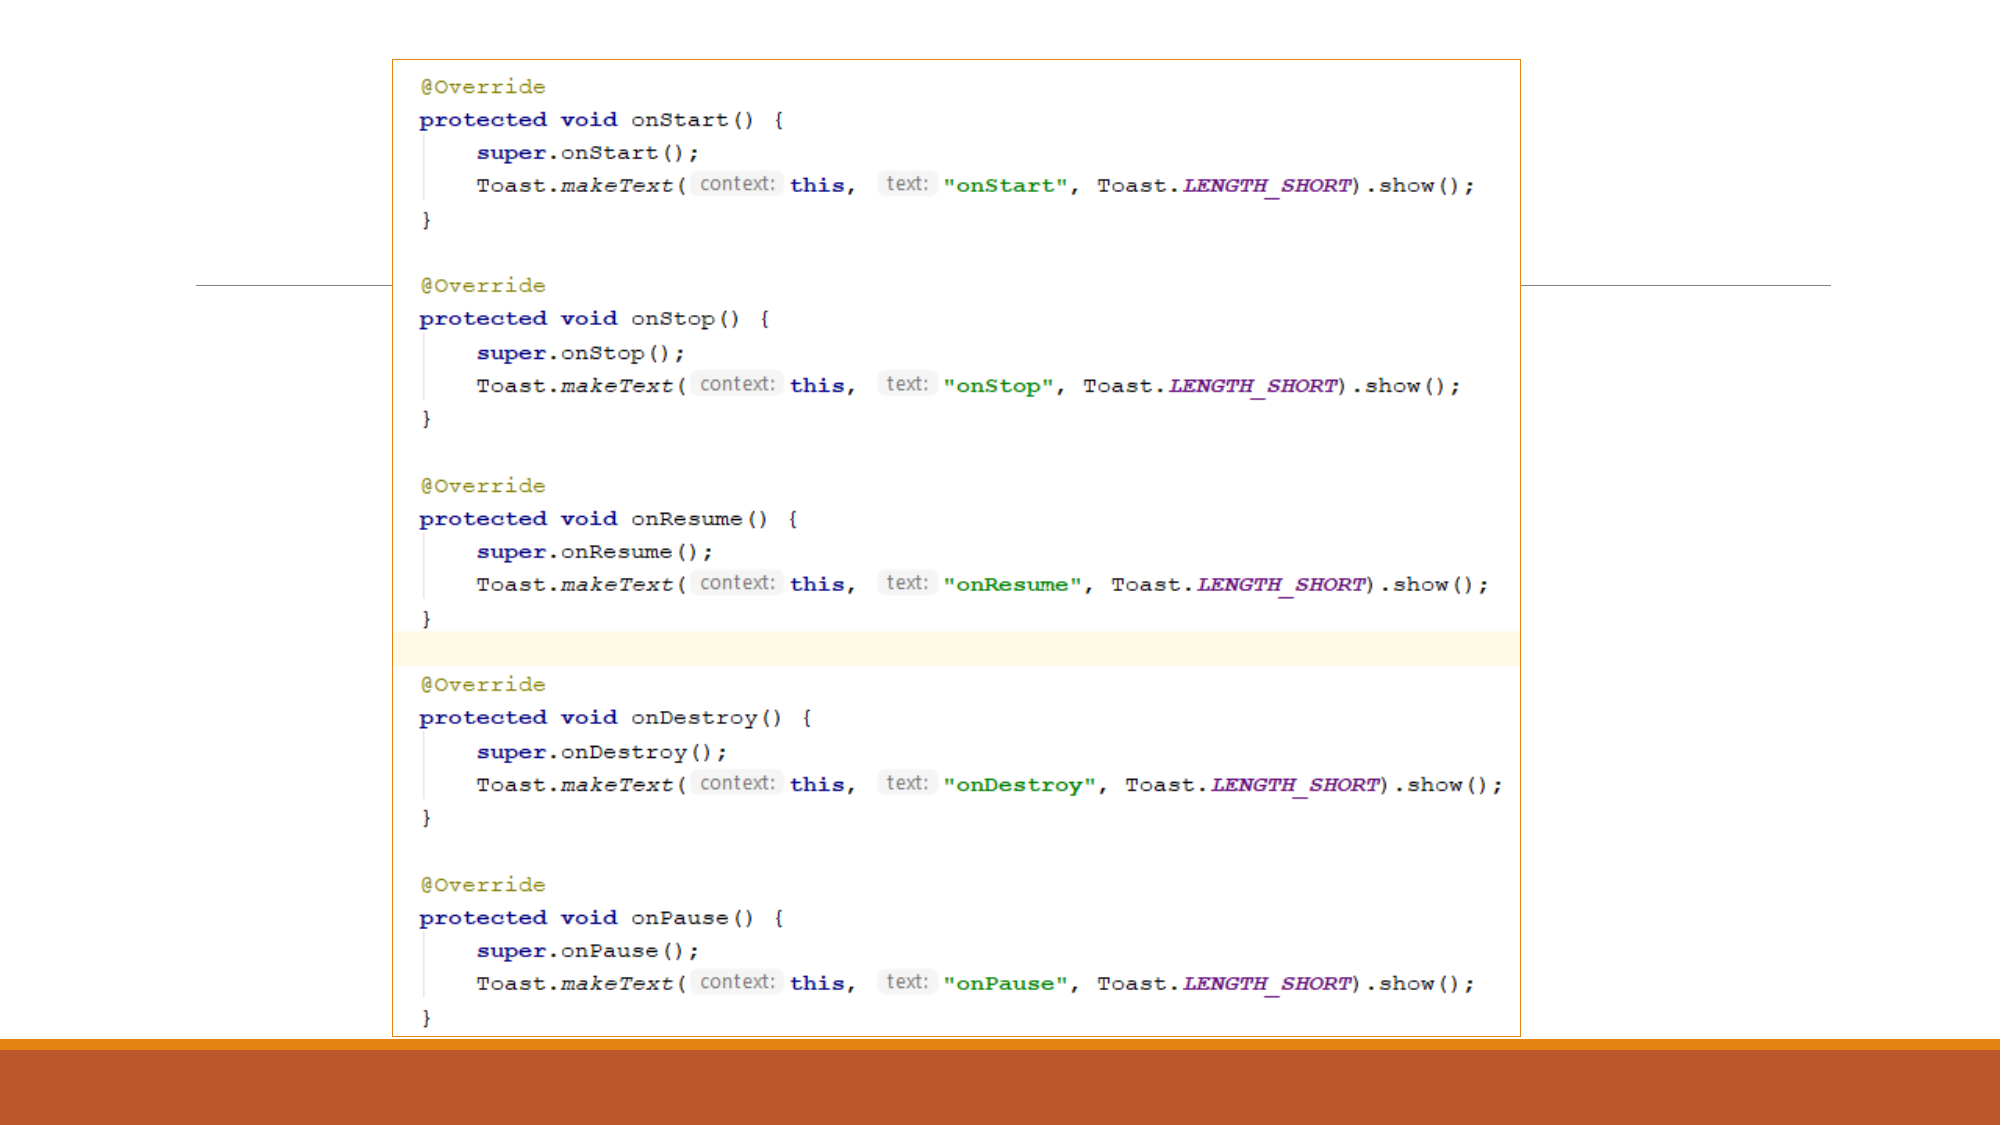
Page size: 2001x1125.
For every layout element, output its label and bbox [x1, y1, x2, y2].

picture [391, 59, 1521, 1037]
